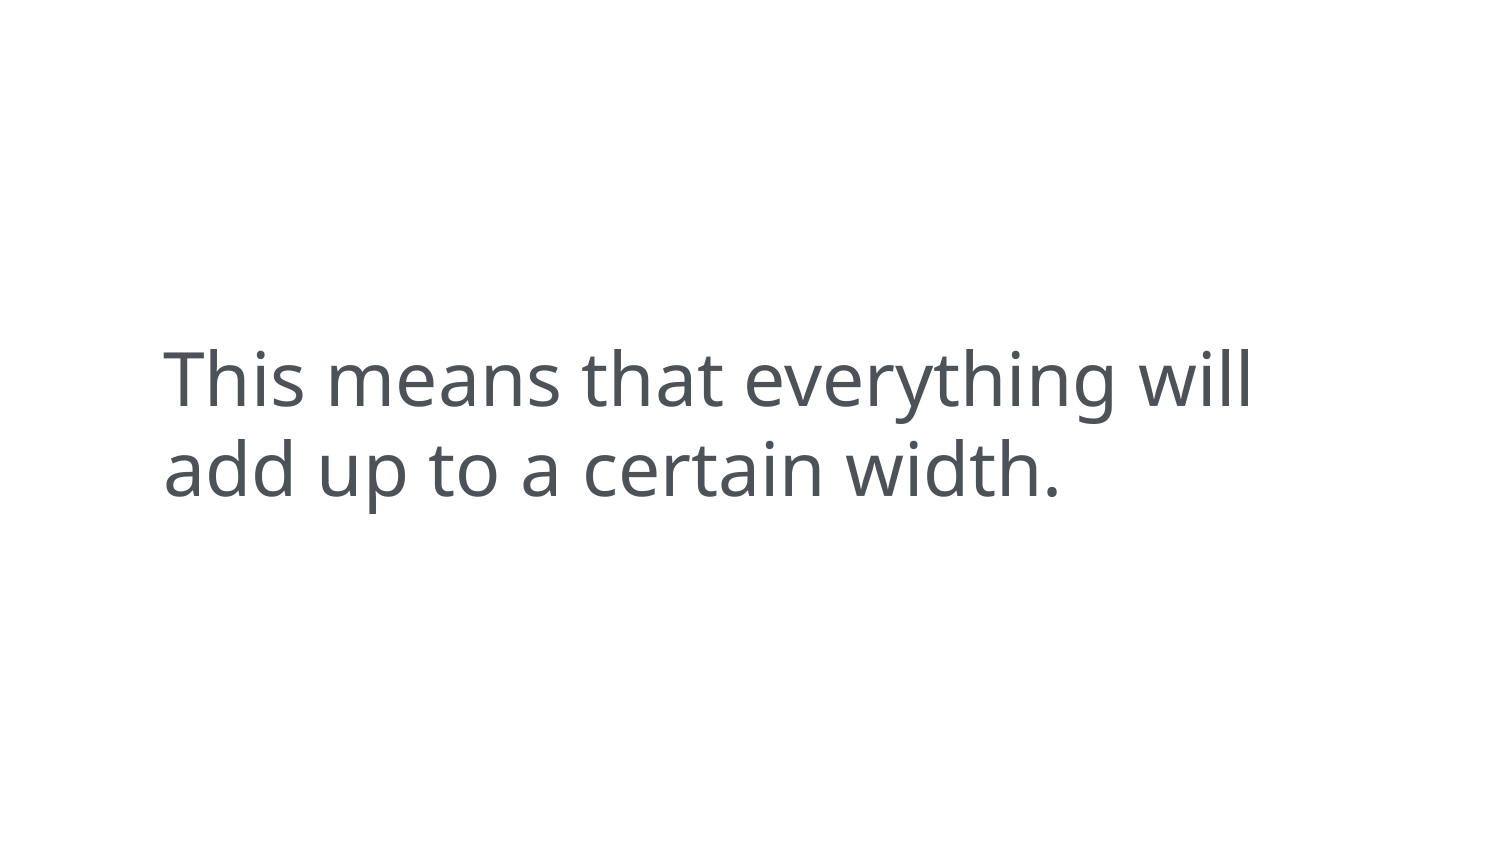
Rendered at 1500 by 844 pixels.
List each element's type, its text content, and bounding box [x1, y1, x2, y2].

text_box This means that everything will add up to a certain width. [148, 190, 1352, 654]
